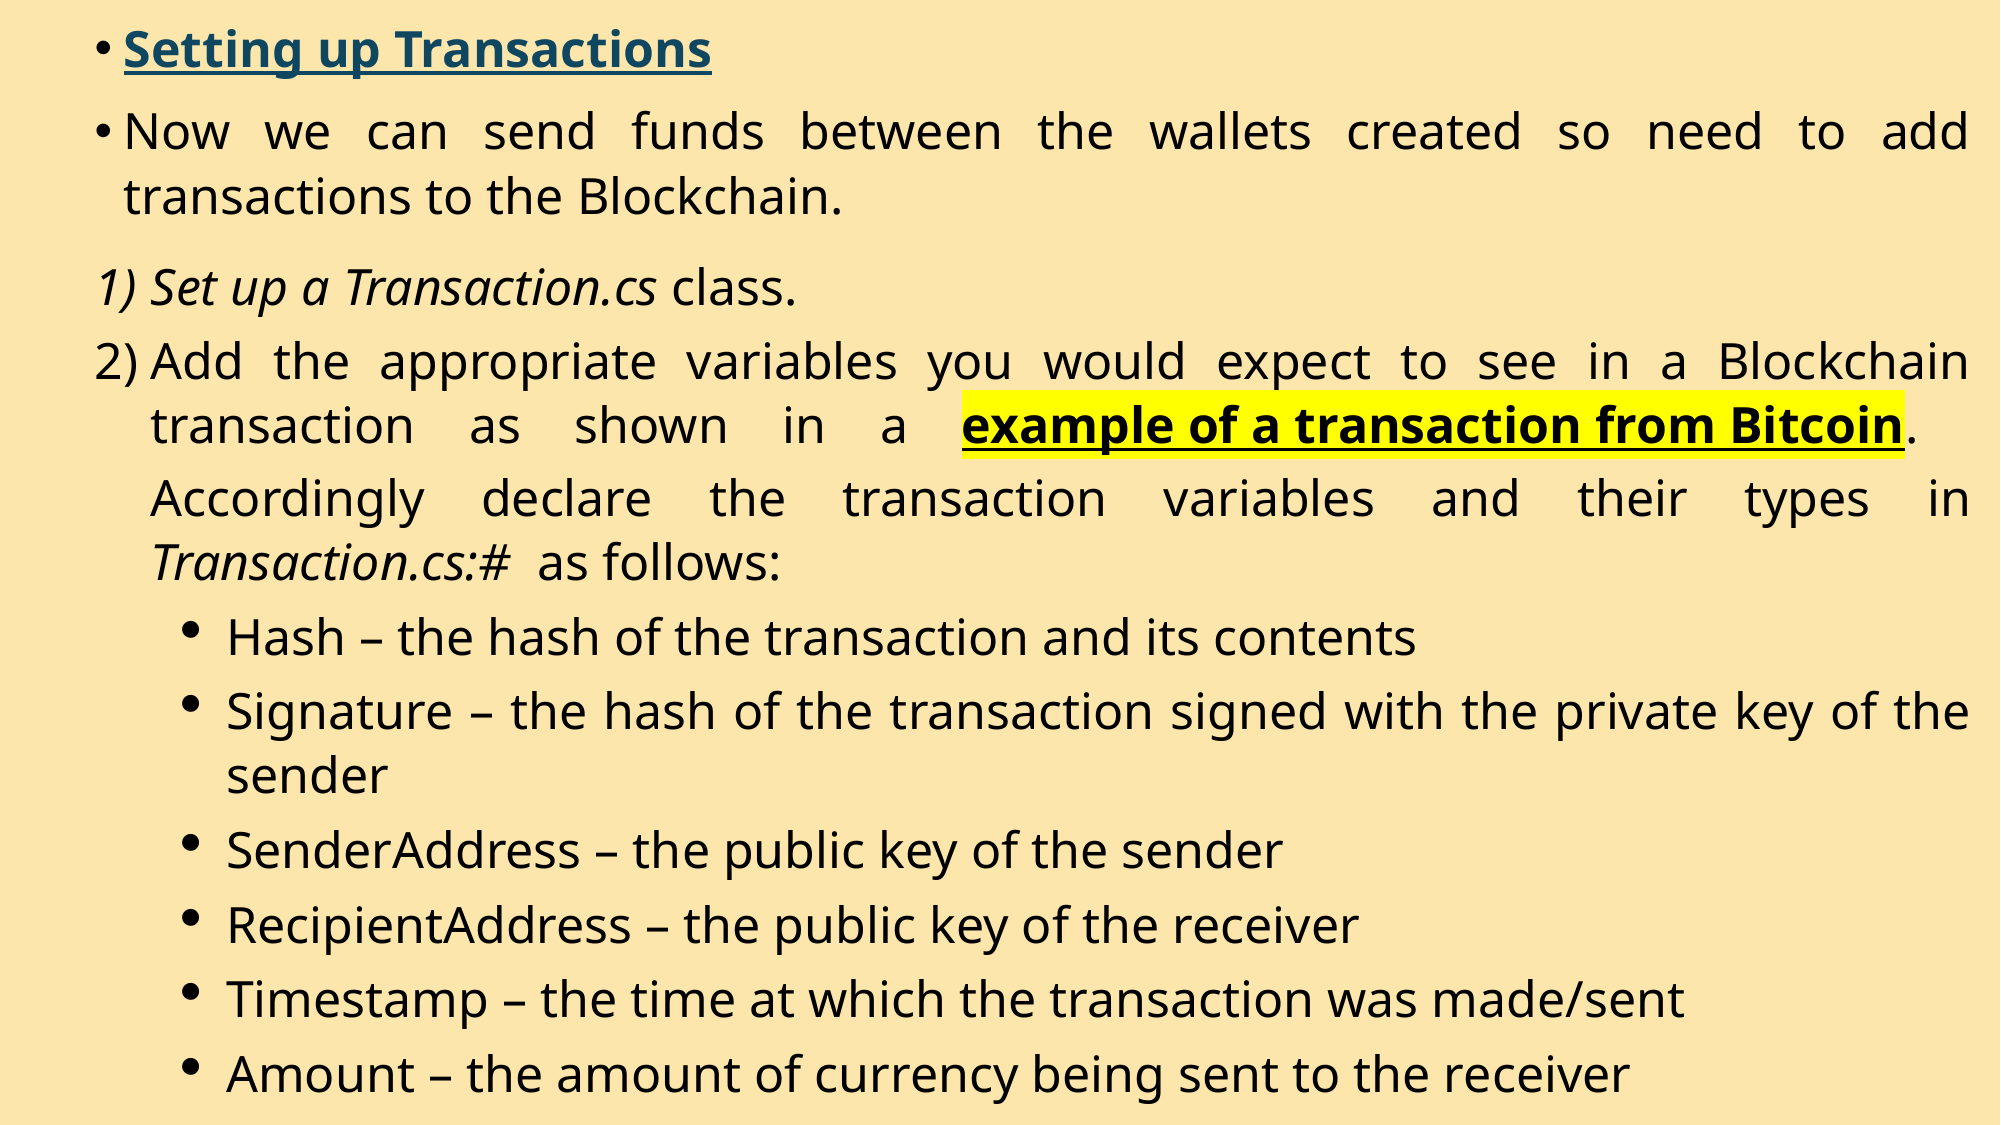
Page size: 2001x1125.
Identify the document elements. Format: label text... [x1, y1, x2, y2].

list Setting up Transactions Now we can send funds between the wallets created so need to add transactions to the Blockchain. Set up a Transaction.cs class. Add the appropriate variables you would expect to see in a Blockchain transaction as shown in a example of a transaction from Bitcoin. Accordingly declare the transaction variables and their types in Transaction.cs:# as follows: Hash – the hash of the transaction and its contents Signature – the hash of the transaction signed with the private key of the sender SenderAddress – the public key of the sender RecipientAddress – the public key of the receiver Timestamp – the time at which the transaction was made/sent Amount – the amount of currency being sent to the receiver Fee – the fee added to the transaction (this will be implemented later) [94, 13, 1972, 1085]
